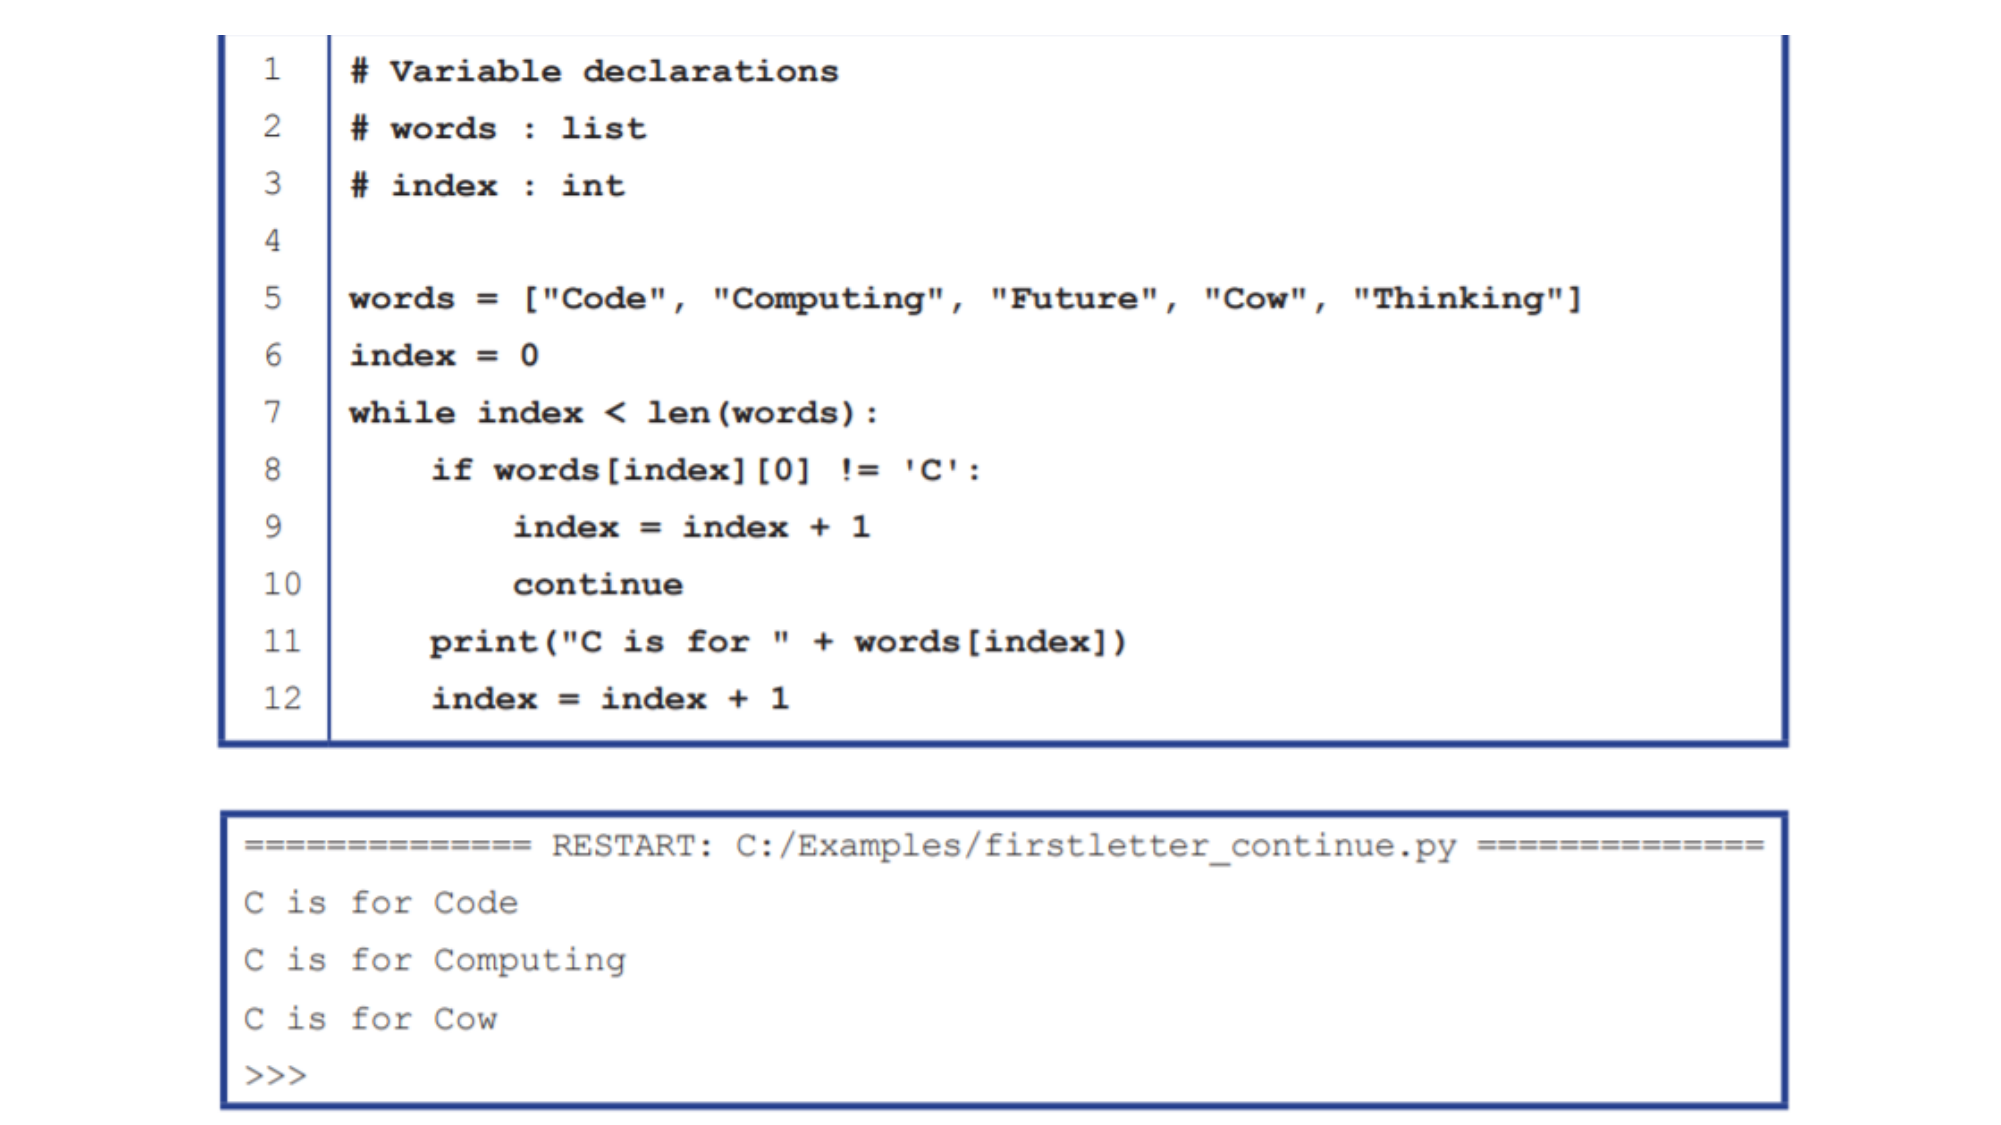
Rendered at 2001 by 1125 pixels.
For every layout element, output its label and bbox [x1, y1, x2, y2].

list [199, 35, 1826, 1125]
